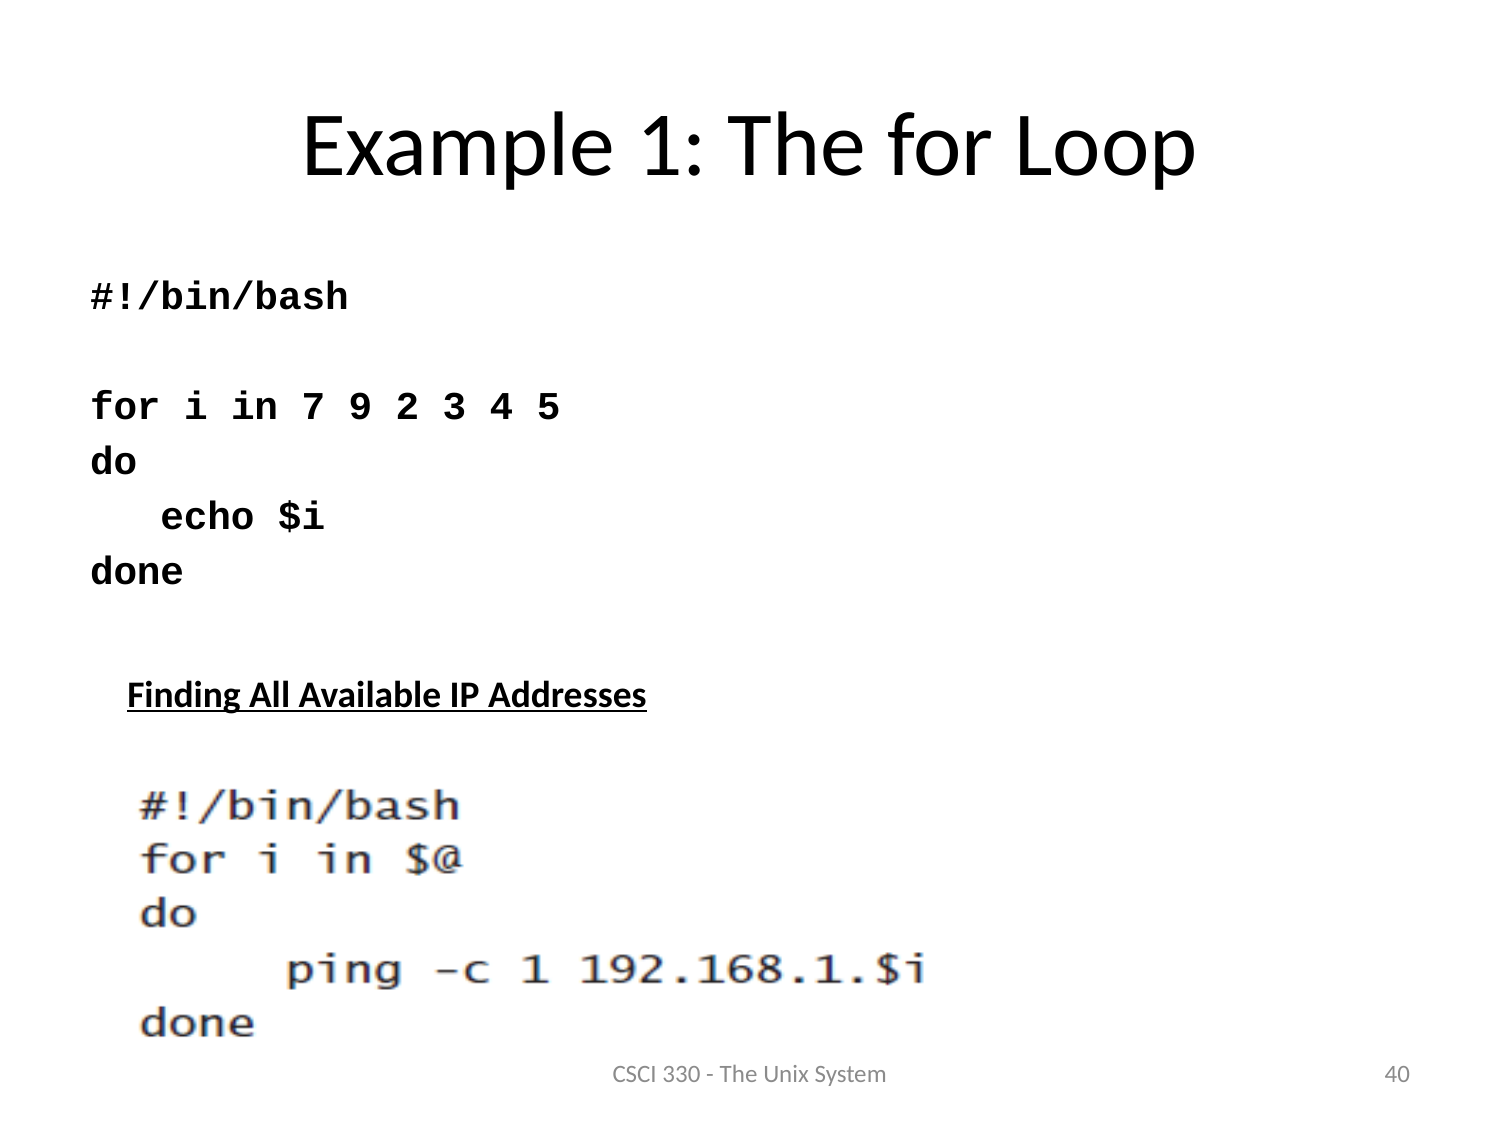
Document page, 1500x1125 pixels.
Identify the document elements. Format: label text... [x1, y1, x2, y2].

slide_number 40 [1074, 1042, 1425, 1103]
list #!/bin/bash for i in 7 9 2 3 4 5 do echo $i done [75, 262, 1300, 600]
text_box Finding All Available IP Addresses [112, 662, 1050, 723]
picture [112, 762, 976, 1051]
footer CSCI 330 - The Unix System [512, 1042, 988, 1103]
title Example 1: The for Loop [75, 45, 1425, 233]
